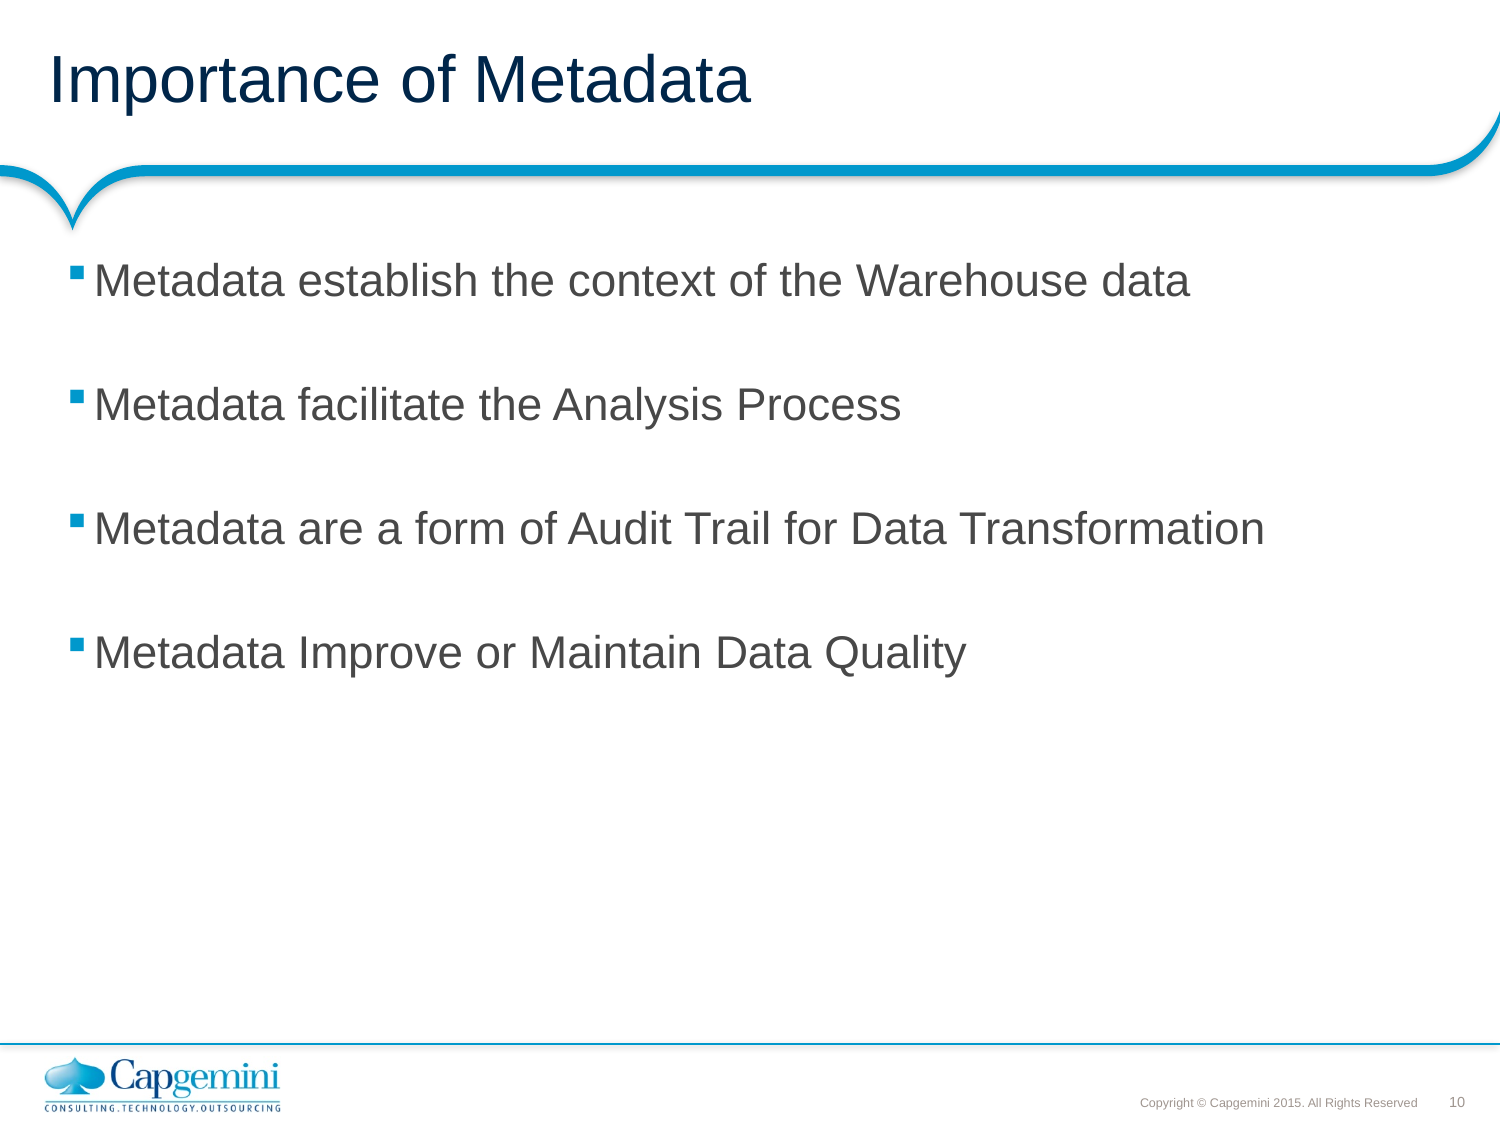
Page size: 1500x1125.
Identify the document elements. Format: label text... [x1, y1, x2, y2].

title Importance of Metadata [0, 0, 1500, 165]
list Metadata establish the context of the Warehouse data Metadata facilitate the Analysis Process Metadata are a form of Audit Trail for Data Transformation Metadata Improve or Maintain Data Quality [48, 245, 1500, 1007]
picture [44, 1056, 281, 1113]
